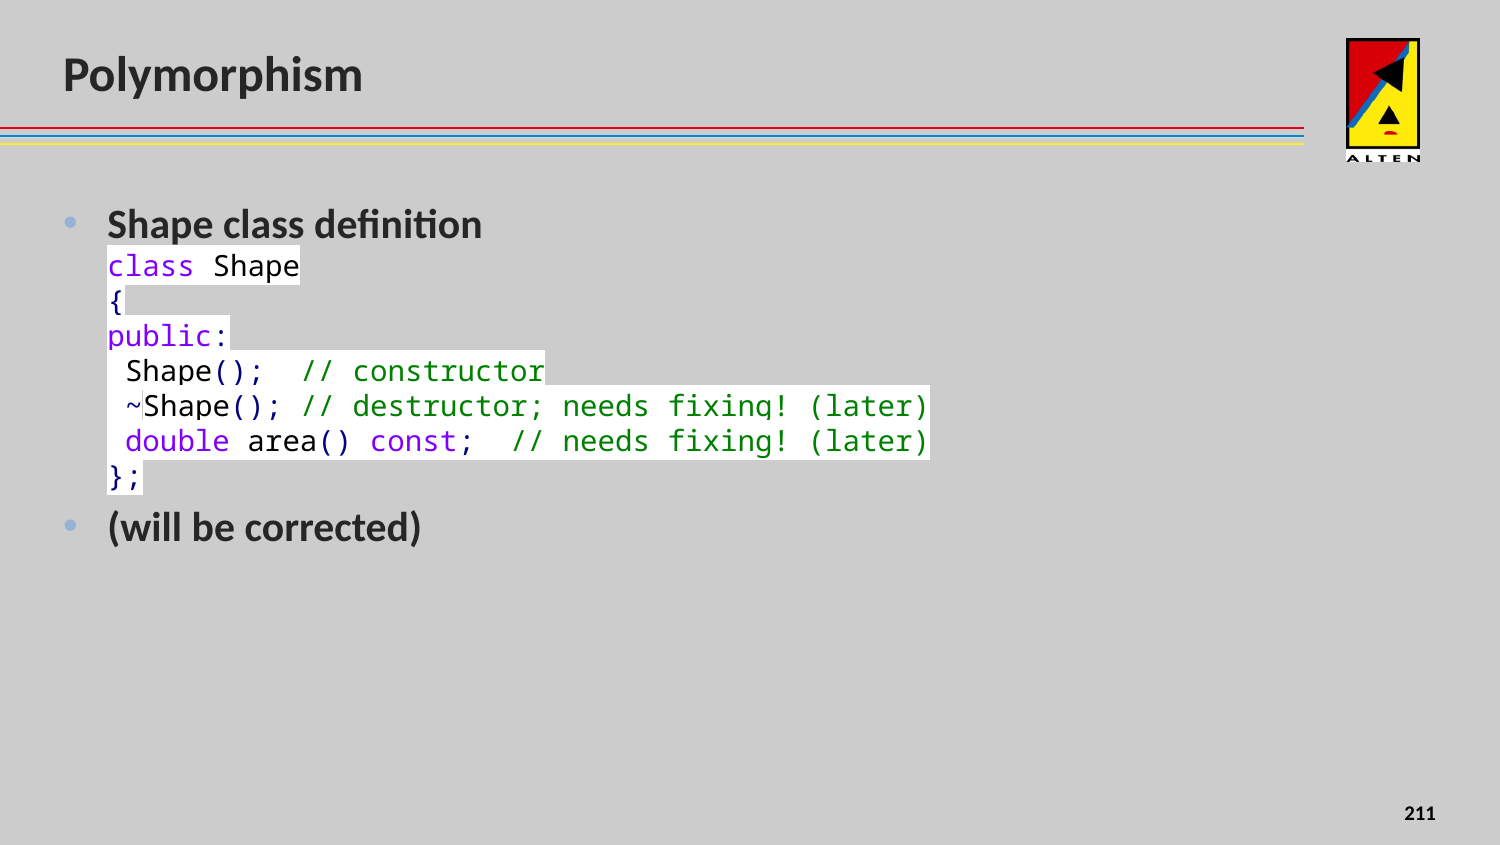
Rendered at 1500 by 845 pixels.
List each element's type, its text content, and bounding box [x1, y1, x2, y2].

list Shape class definition class Shape { public: Shape(); // constructor ~Shape(); // destructor; needs fixing! (later) double area() const; // needs fixing! (later) }; (will be corrected) [62, 196, 1368, 556]
title Polymorphism [63, 15, 1305, 128]
picture [0, 127, 1304, 134]
picture [1346, 38, 1420, 162]
text_box [375, 209, 1125, 271]
slide_number 179 [1322, 778, 1437, 845]
picture [0, 138, 1304, 145]
